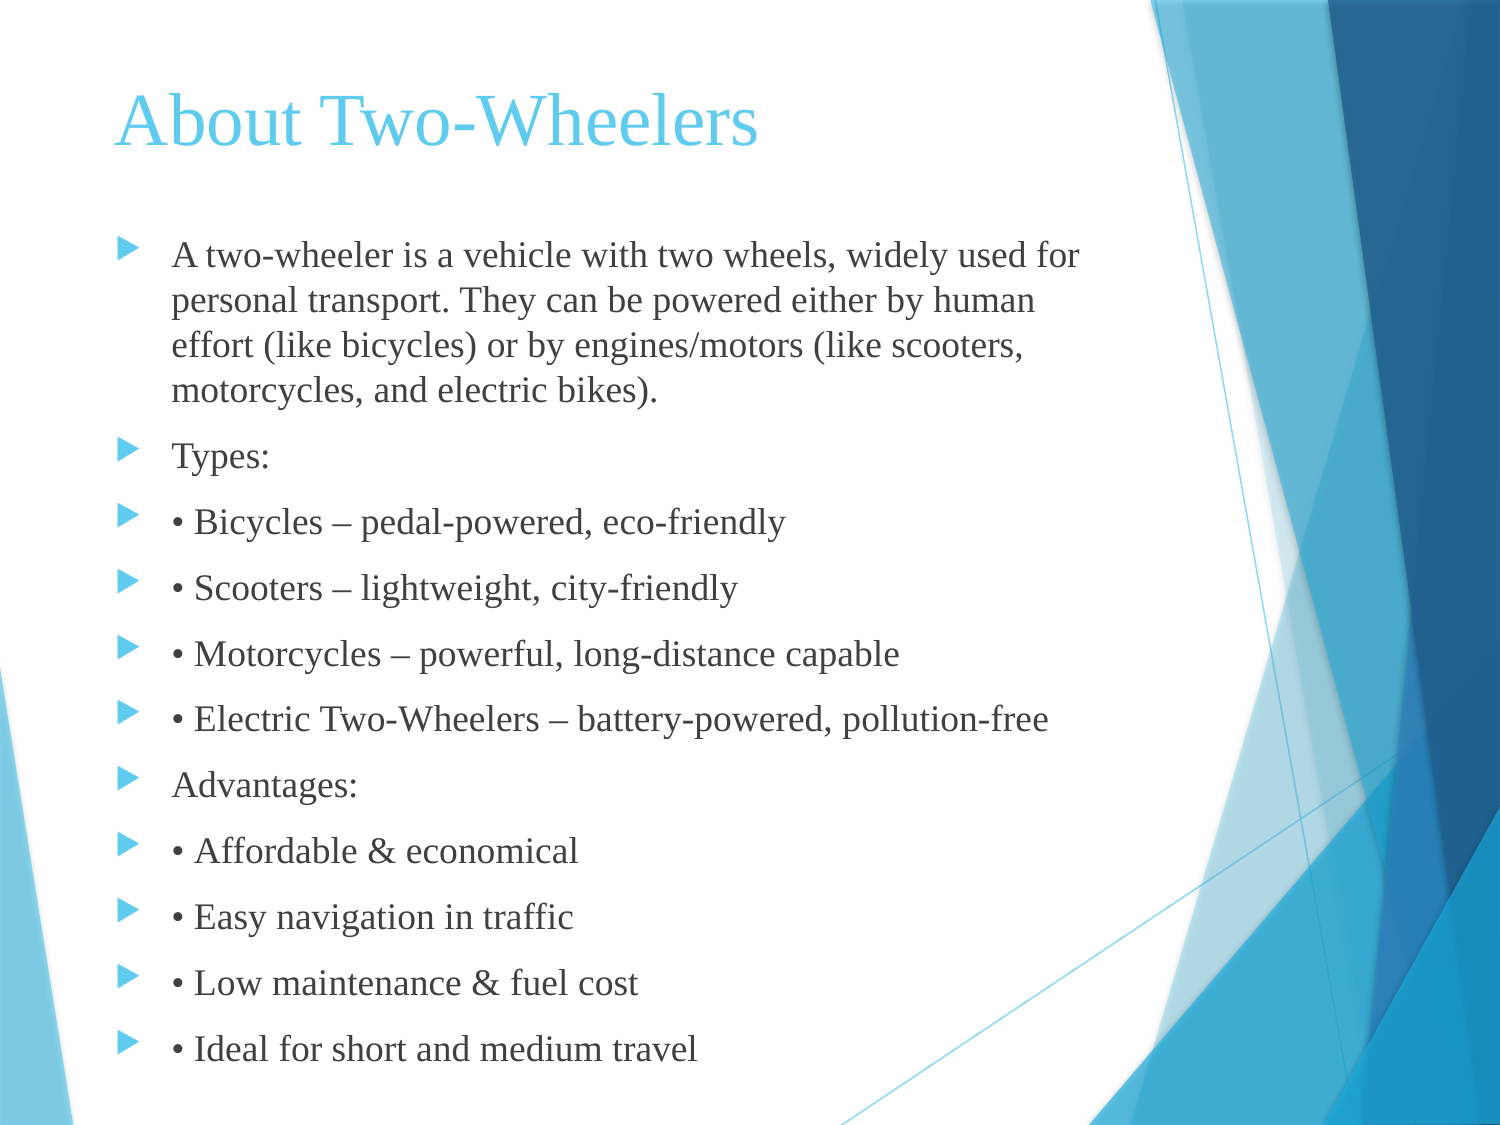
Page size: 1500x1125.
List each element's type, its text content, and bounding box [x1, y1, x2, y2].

title About Two-Wheelers [99, 62, 1142, 170]
list A two-wheeler is a vehicle with two wheels, widely used for personal transport. They can be powered either by human effort (like bicycles) or by engines/motors (like scooters, motorcycles, and electric bikes). Types: • Bicycles – pedal-powered, eco-friendly • Scooters – lightweight, city-friendly • Motorcycles – powerful, long-distance capable • Electric Two-Wheelers – battery-powered, pollution-free Advantages: • Affordable & economical • Easy navigation in traffic • Low maintenance & fuel cost • Ideal for short and medium travel [99, 222, 1142, 783]
